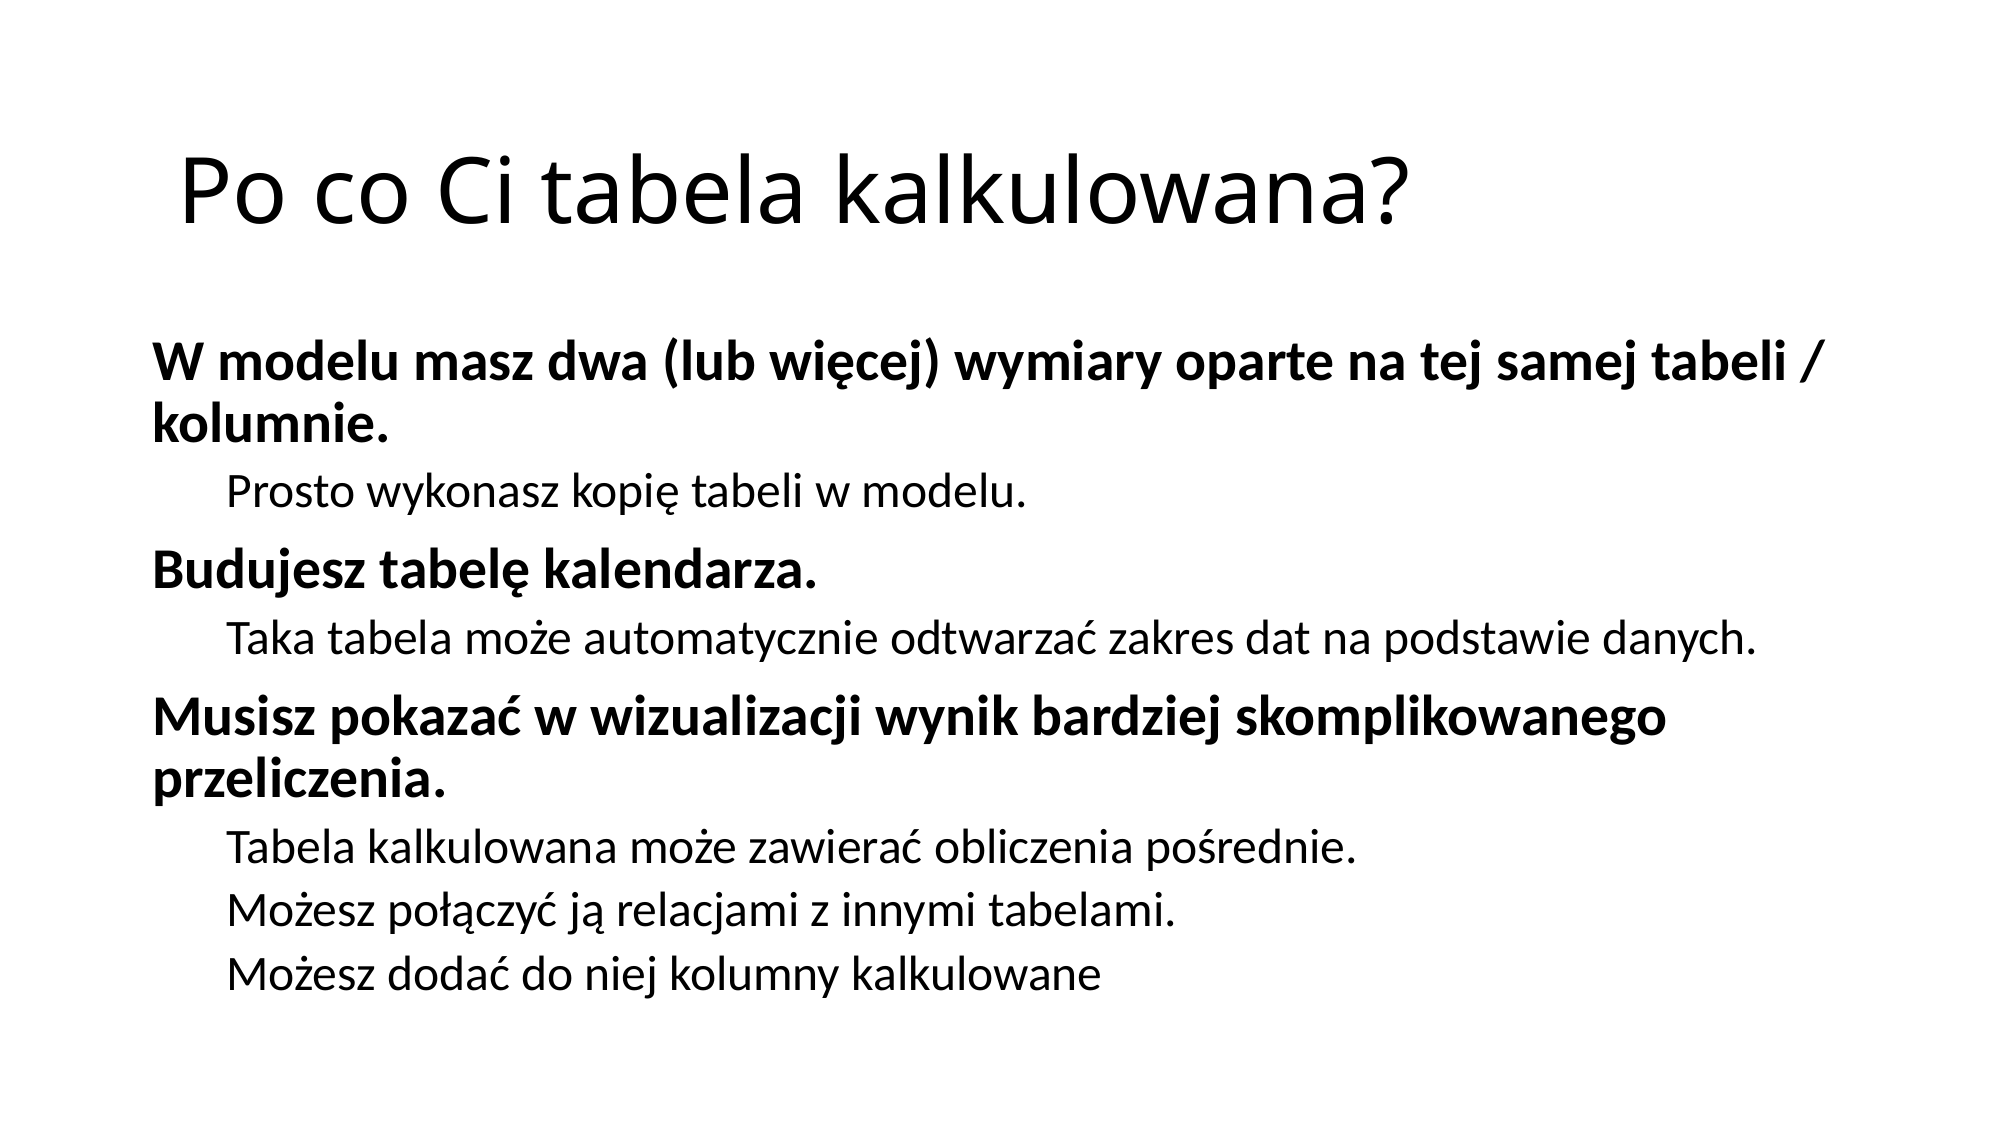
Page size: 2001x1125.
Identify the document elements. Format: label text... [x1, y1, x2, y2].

text_box Po co Ci tabela kalkulowana? [162, 84, 1888, 303]
list W modelu masz dwa (lub więcej) wymiary oparte na tej samej tabeli / kolumnie. Prosto wykonasz kopię tabeli w modelu. Budujesz tabelę kalendarza. Taka tabela może automatycznie odtwarzać zakres dat na podstawie danych. Musisz pokazać w wizualizacji wynik bardziej skomplikowanego przeliczenia. Tabela kalkulowana może zawierać obliczenia pośrednie. Możesz połączyć ją relacjami z innymi tabelami. Możesz dodać do niej kolumny kalkulowane [137, 323, 1863, 1014]
